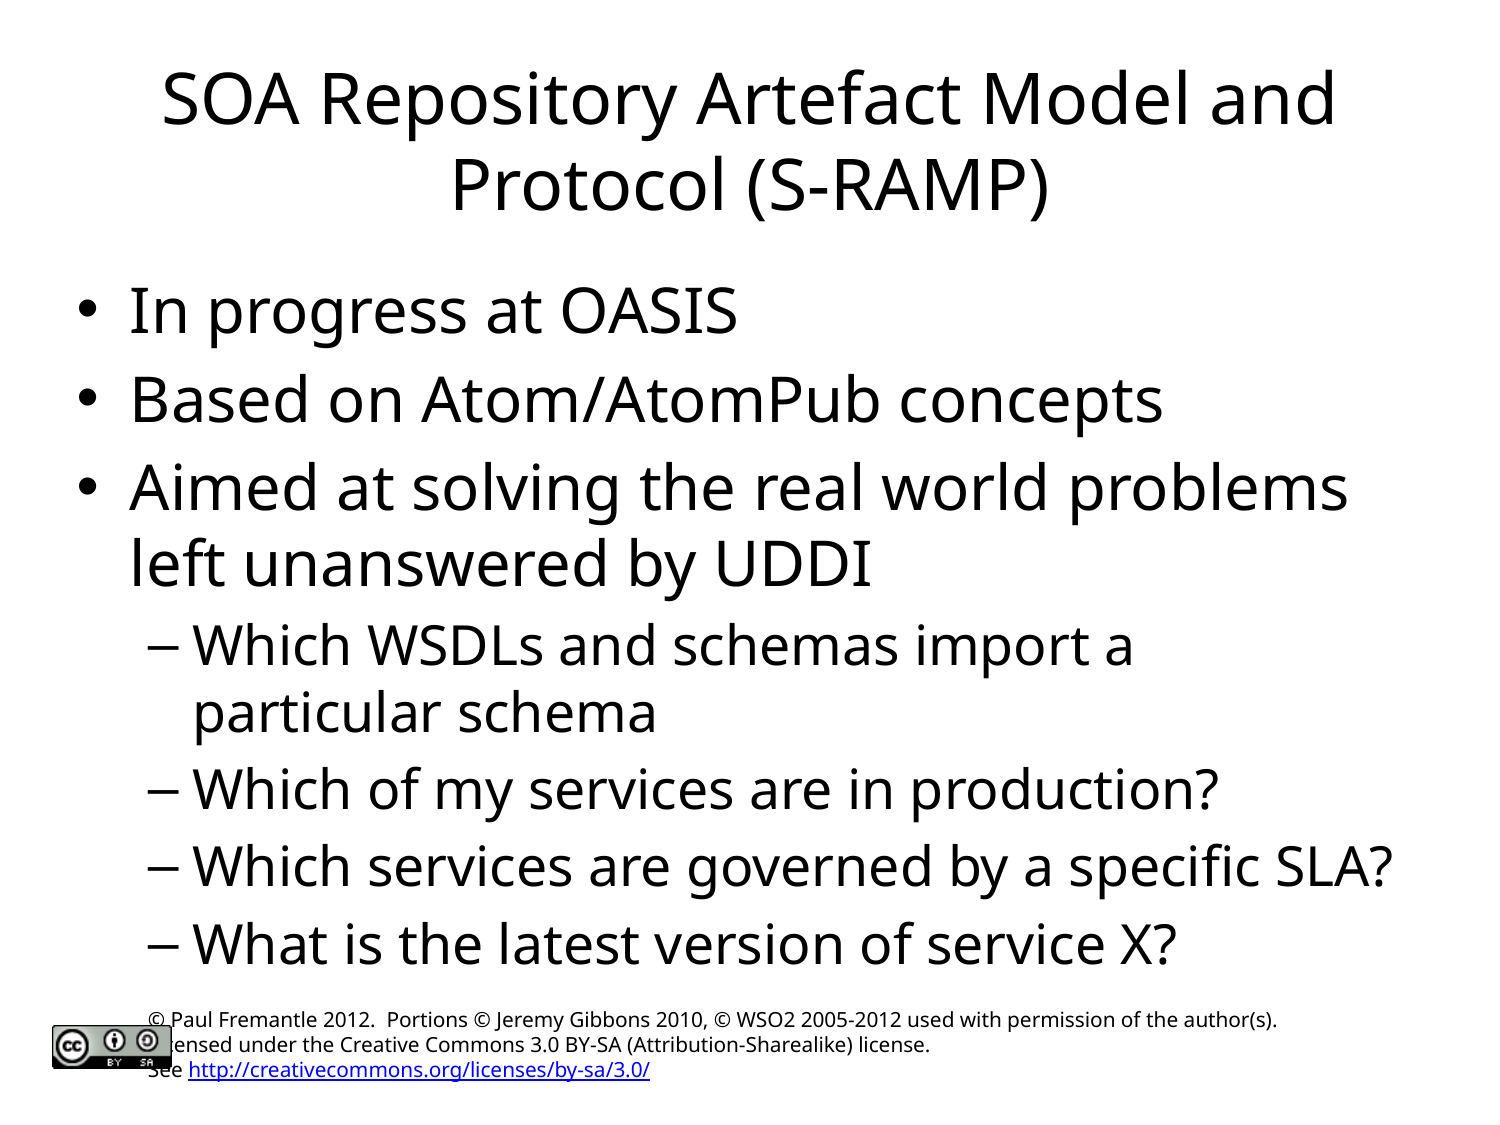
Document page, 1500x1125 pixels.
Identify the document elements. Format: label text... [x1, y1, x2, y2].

title SOA Repository Artefact Model and Protocol (S-RAMP) [75, 45, 1425, 233]
picture [52, 1025, 172, 1069]
list In progress at OASIS Based on Atom/AtomPub concepts Aimed at solving the real world problems left unanswered by UDDI Which WSDLs and schemas import a particular schema Which of my services are in production? Which services are governed by a specific SLA? What is the latest version of service X? [61, 262, 1412, 1005]
